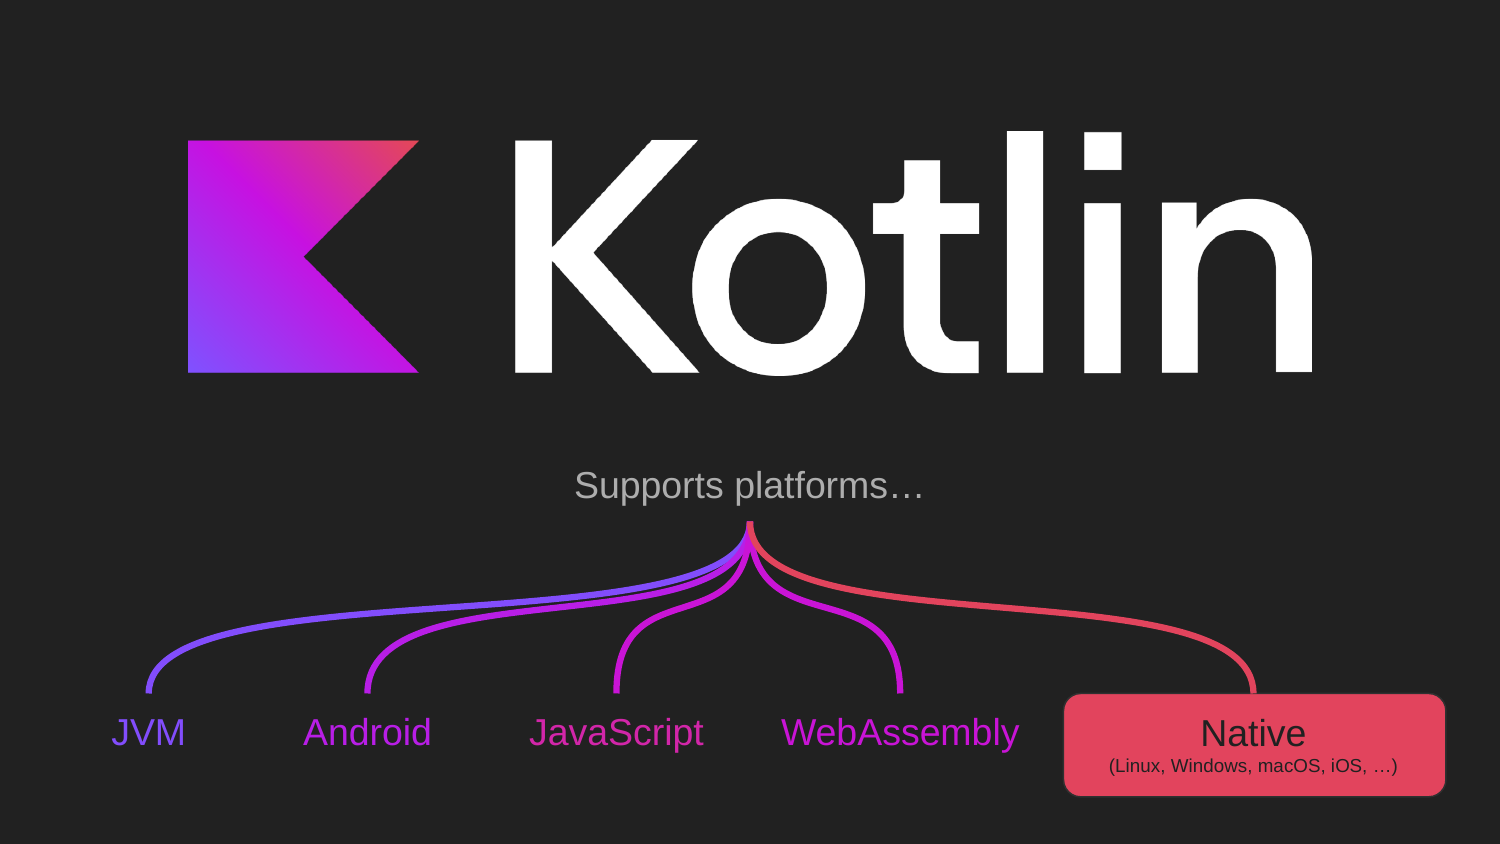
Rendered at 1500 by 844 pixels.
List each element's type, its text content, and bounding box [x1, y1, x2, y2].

text_box JVM [50, 693, 246, 769]
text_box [472, 416, 645, 800]
text_box [1092, 693, 1446, 797]
text_box JavaScript [649, 693, 744, 769]
text_box Native (Linux, Windows, macOS, iOS, …) [1092, 693, 1416, 791]
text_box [363, 306, 536, 844]
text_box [739, 532, 910, 684]
text_box Android [246, 693, 358, 769]
picture [188, 131, 1312, 376]
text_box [597, 540, 734, 675]
text_box Supports platforms… [649, 446, 910, 522]
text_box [915, 355, 1088, 844]
text_box WebAssembly [744, 693, 910, 769]
